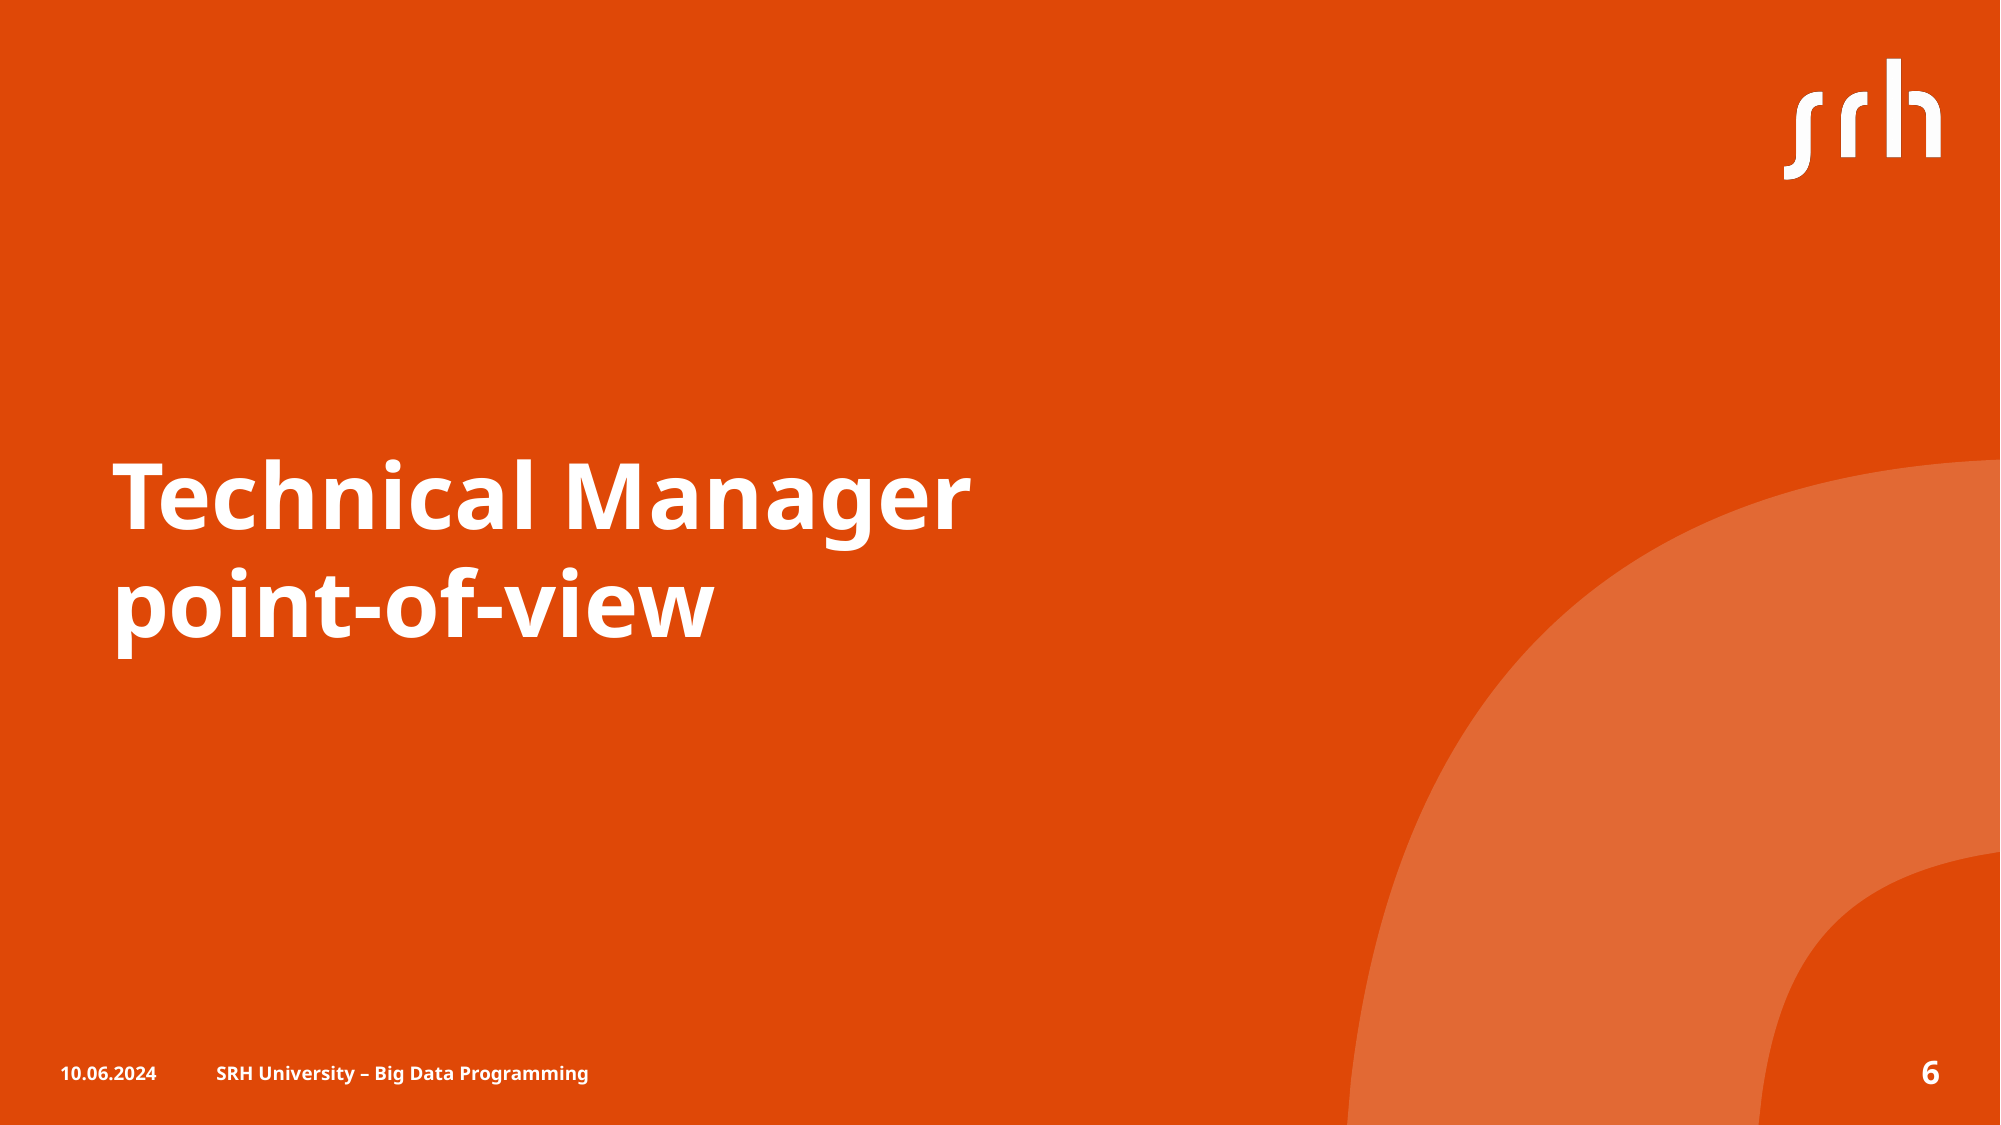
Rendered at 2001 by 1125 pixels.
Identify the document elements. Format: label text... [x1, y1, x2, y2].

picture [1784, 58, 1941, 180]
title Technical Manager point-of-view [111, 443, 1000, 682]
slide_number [60, 1042, 204, 1103]
slide_number 6 [1828, 1044, 1941, 1104]
footer SRH University – Big Data Programming [216, 1042, 1283, 1103]
